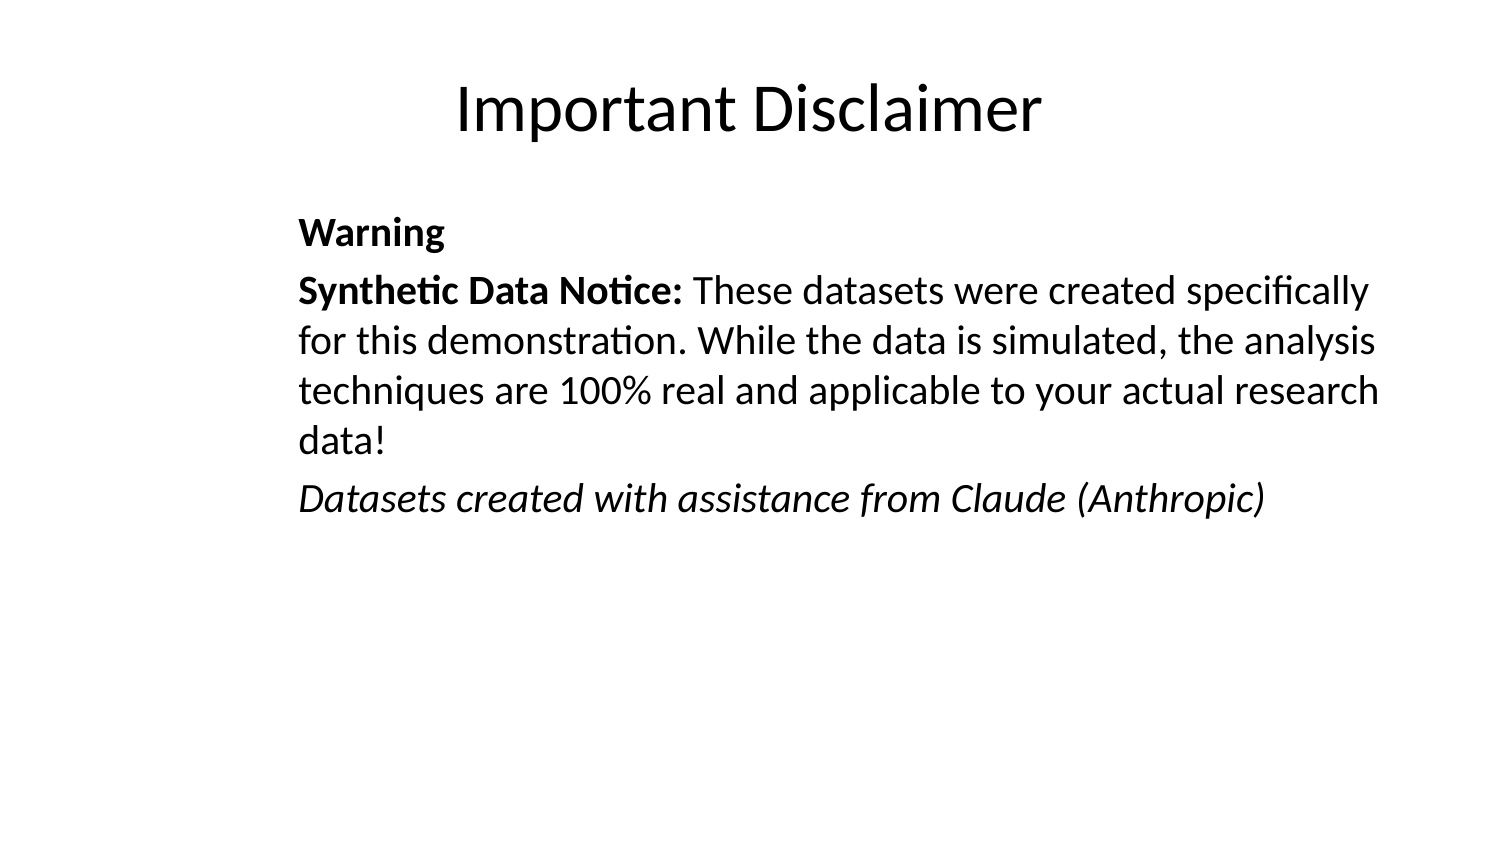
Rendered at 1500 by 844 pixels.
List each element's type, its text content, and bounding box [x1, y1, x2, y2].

title Important Disclaimer [75, 33, 1425, 175]
list Warning Synthetic Data Notice: These datasets were created specifically for this demonstration. While the data is simulated, the analysis techniques are 100% real and applicable to your actual research data! Datasets created with assistance from Claude (Anthropic) [75, 196, 1425, 754]
